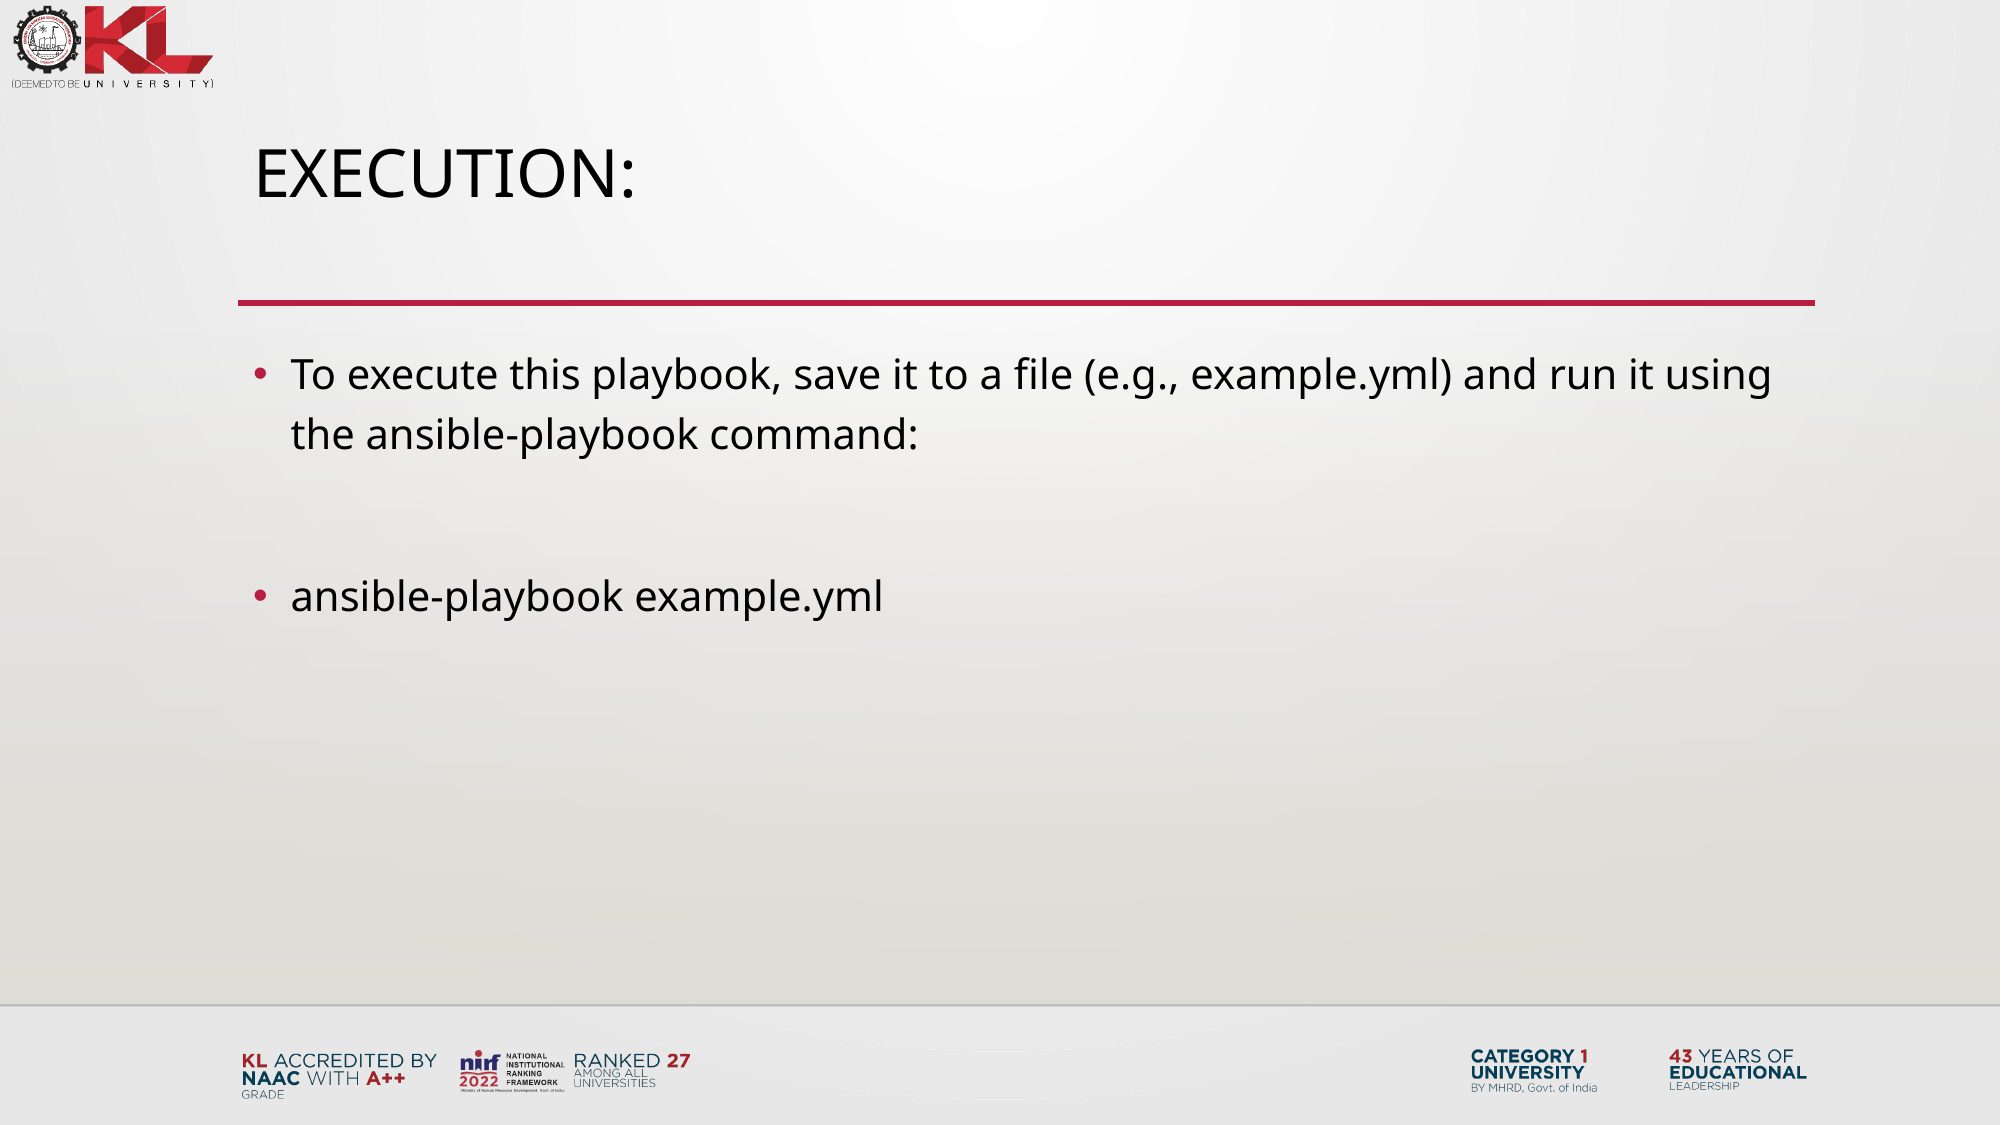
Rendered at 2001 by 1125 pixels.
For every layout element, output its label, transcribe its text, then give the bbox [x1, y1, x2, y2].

picture [12, 5, 213, 88]
picture [238, 1045, 716, 1103]
picture [1447, 1045, 1814, 1101]
list To execute this playbook, save it to a file (e.g., example.yml) and run it using the ansible-playbook command: ansible-playbook example.yml [238, 330, 1814, 897]
title Execution: [238, 131, 1814, 305]
